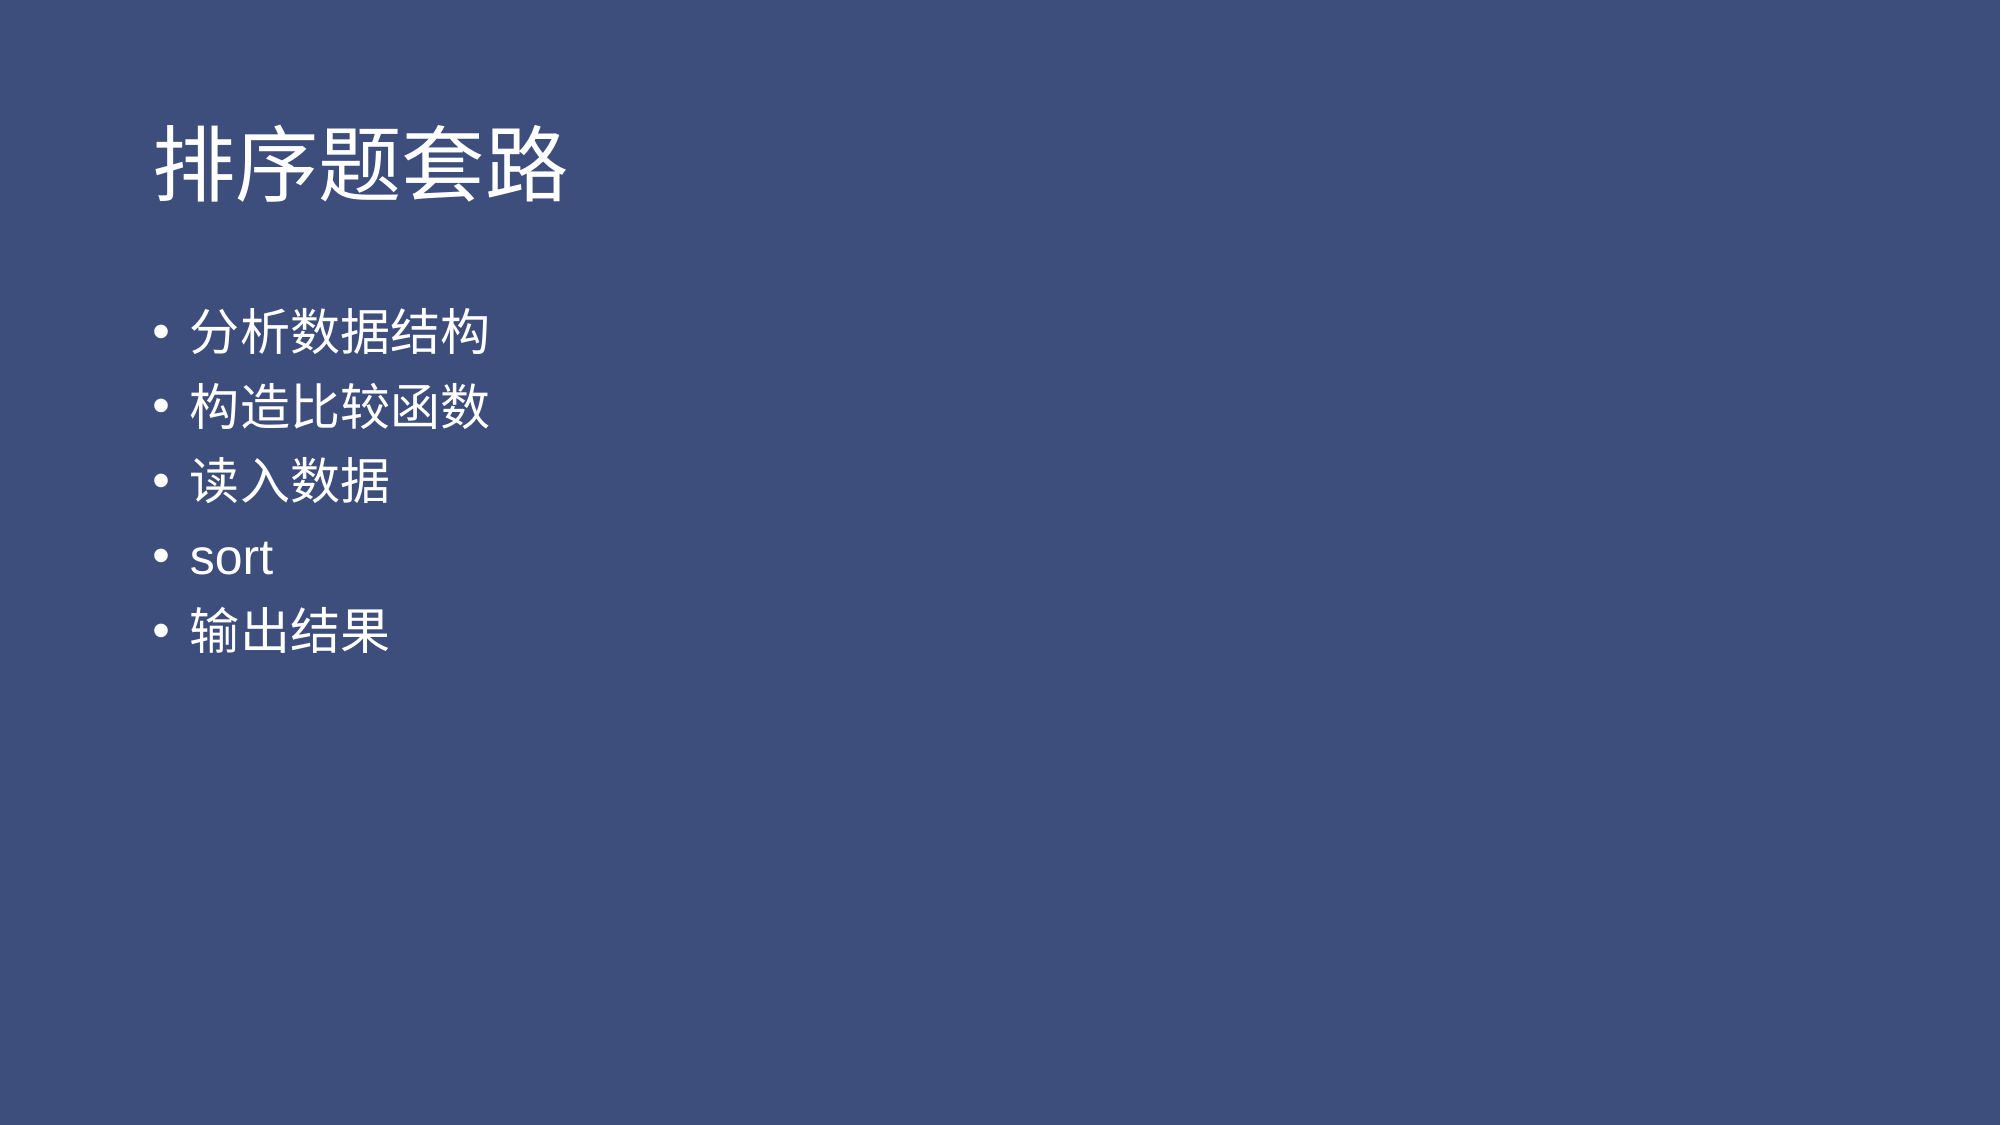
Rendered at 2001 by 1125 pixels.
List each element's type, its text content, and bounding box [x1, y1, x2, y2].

list 分析数据结构 构造比较函数 读入数据 sort 输出结果 [137, 299, 1863, 1014]
title 排序题套路 [137, 59, 1863, 278]
